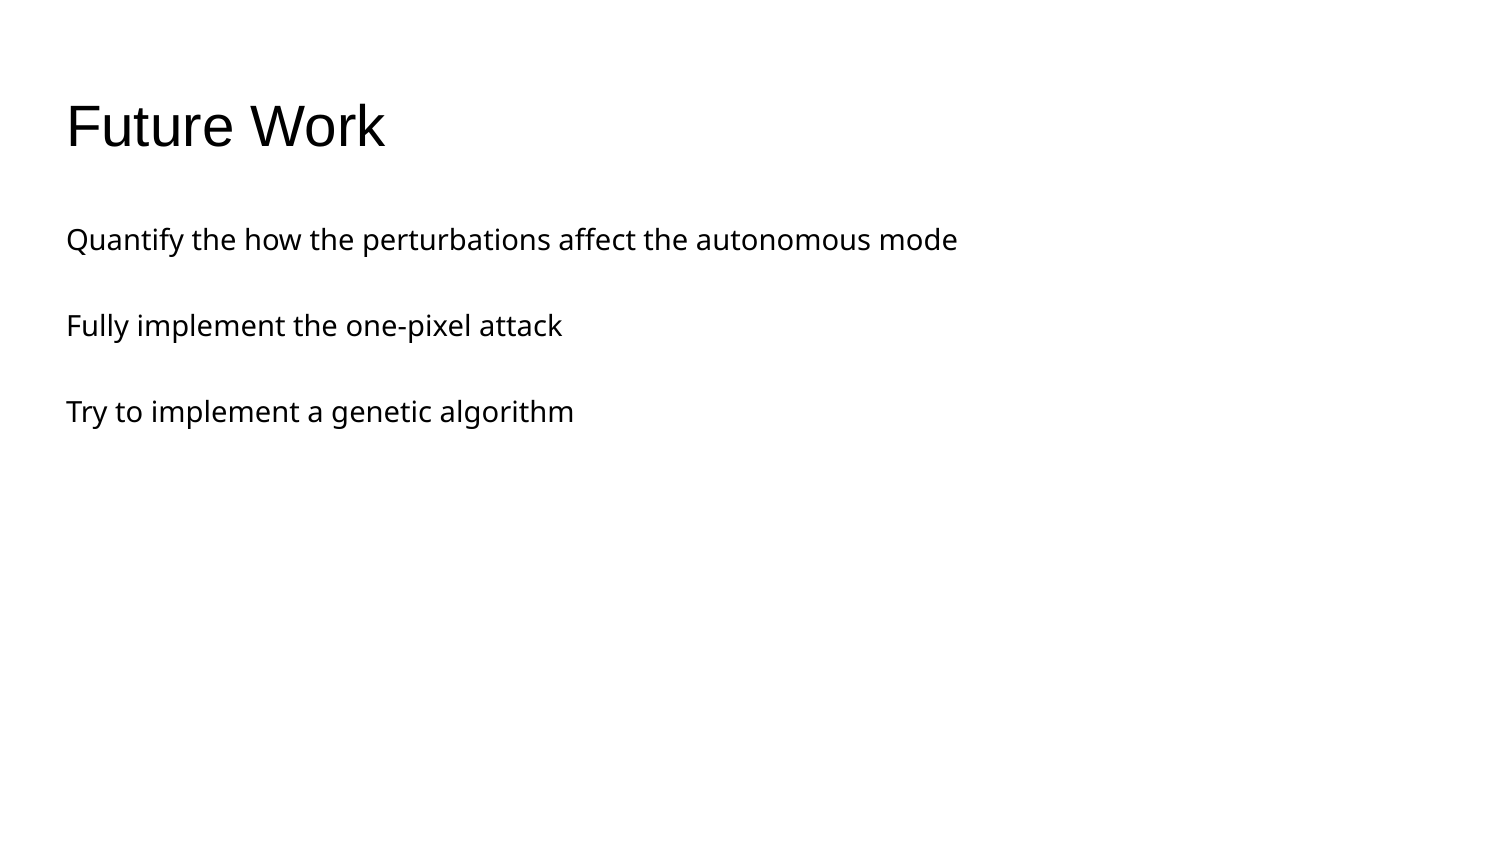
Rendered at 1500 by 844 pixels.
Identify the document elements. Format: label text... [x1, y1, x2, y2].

list Quantify the how the perturbations affect the autonomous mode Fully implement the one-pixel attack Try to implement a genetic algorithm [51, 189, 1449, 750]
title Future Work [51, 72, 1449, 167]
